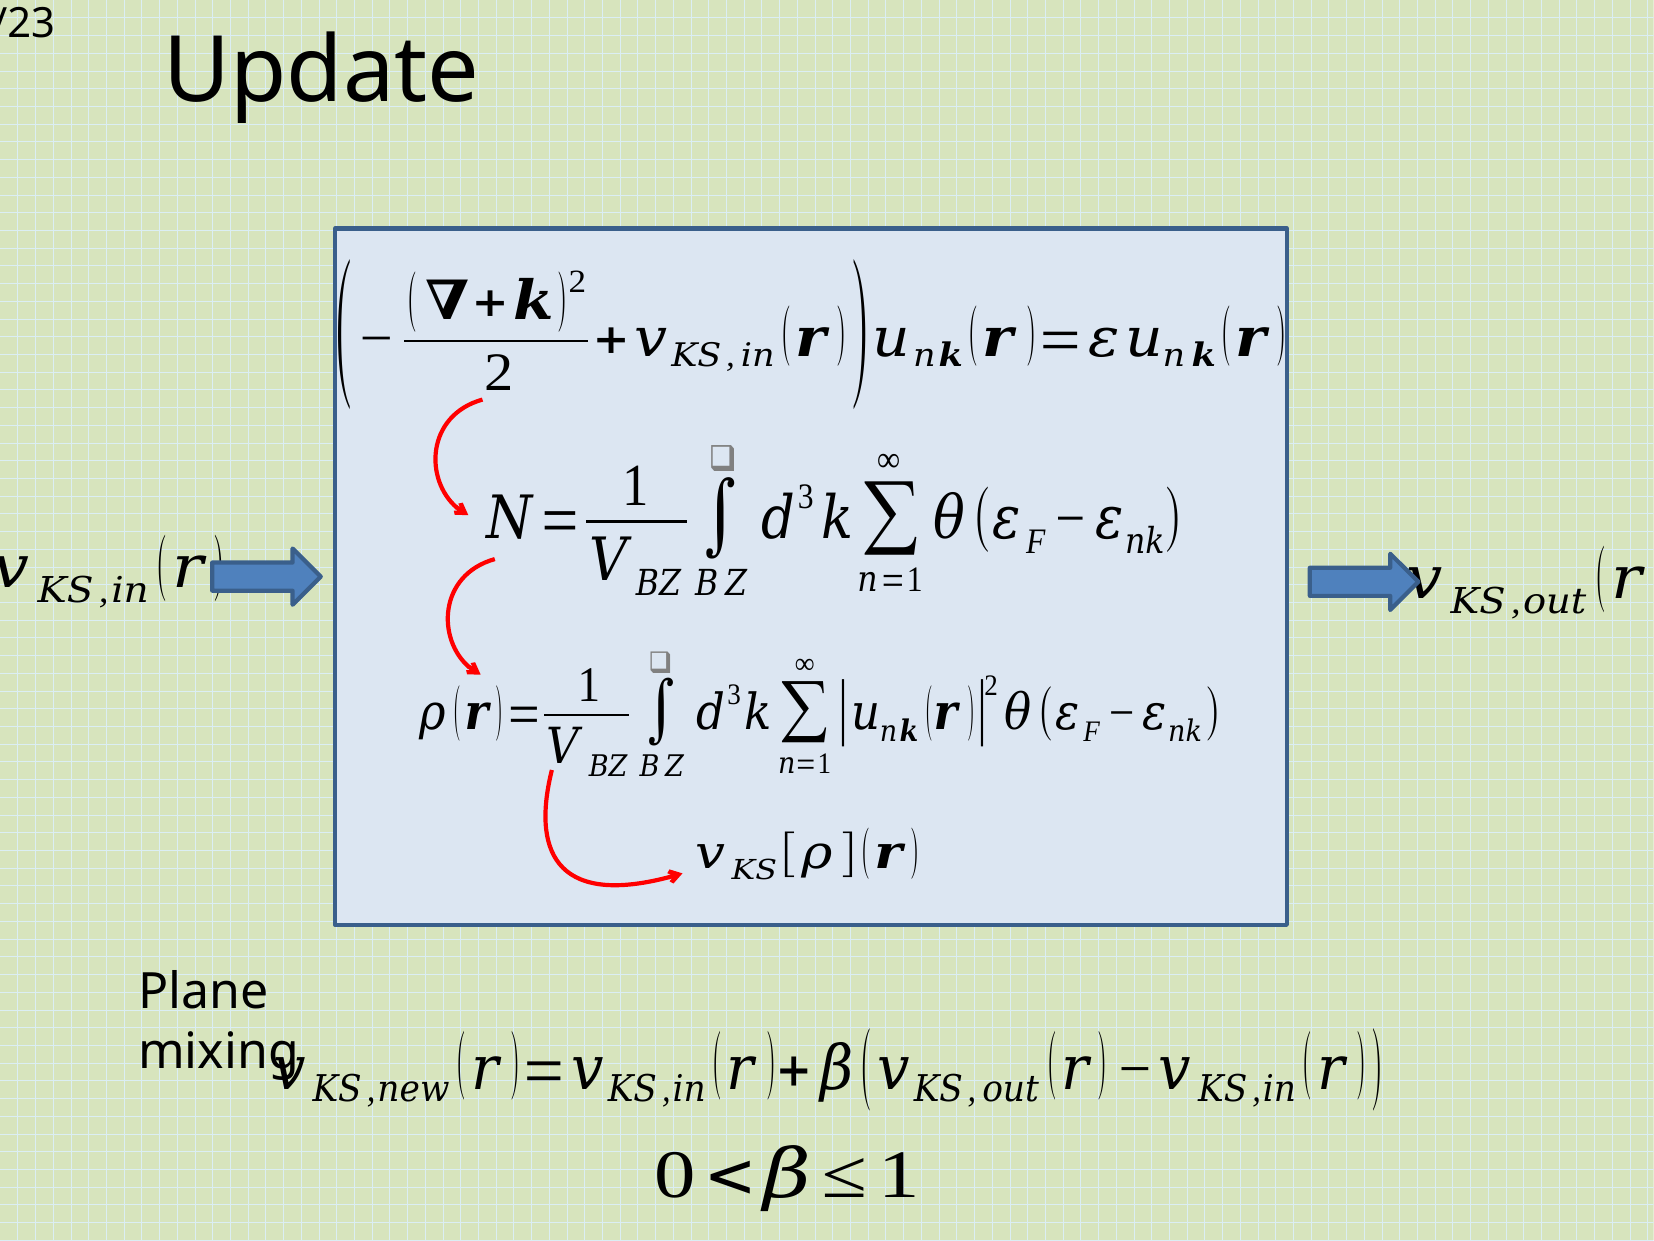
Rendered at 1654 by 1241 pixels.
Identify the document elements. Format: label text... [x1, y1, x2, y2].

text_box [433, 397, 484, 516]
text_box [543, 769, 683, 888]
text_box [445, 557, 496, 675]
text_box [1307, 551, 1421, 612]
text_box [333, 226, 1289, 927]
text_box Plane mixing [123, 951, 437, 1086]
text_box [210, 546, 323, 607]
